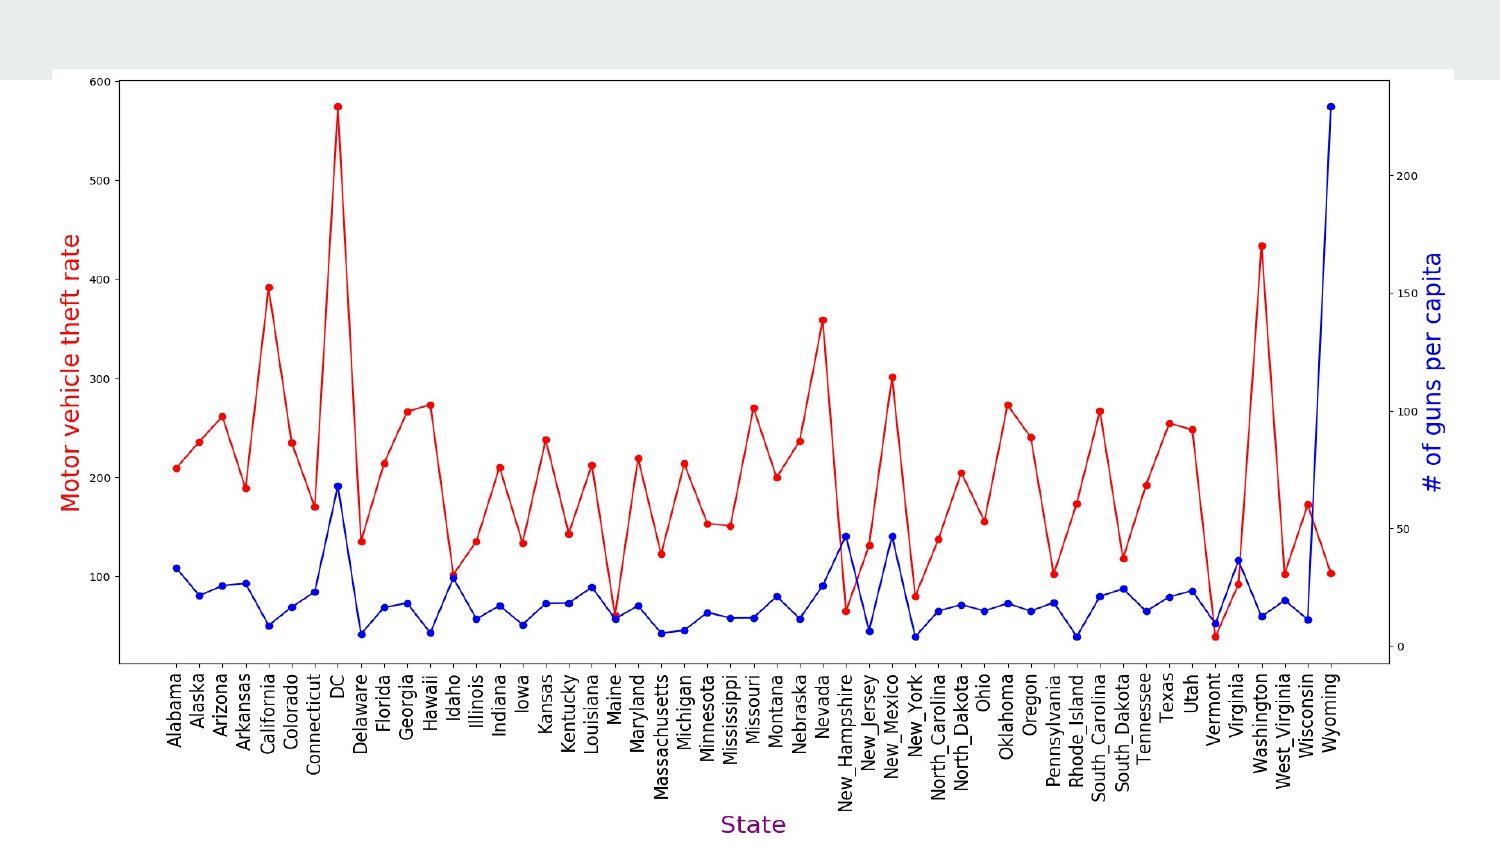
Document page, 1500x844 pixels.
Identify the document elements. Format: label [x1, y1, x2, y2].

picture [52, 69, 1454, 844]
